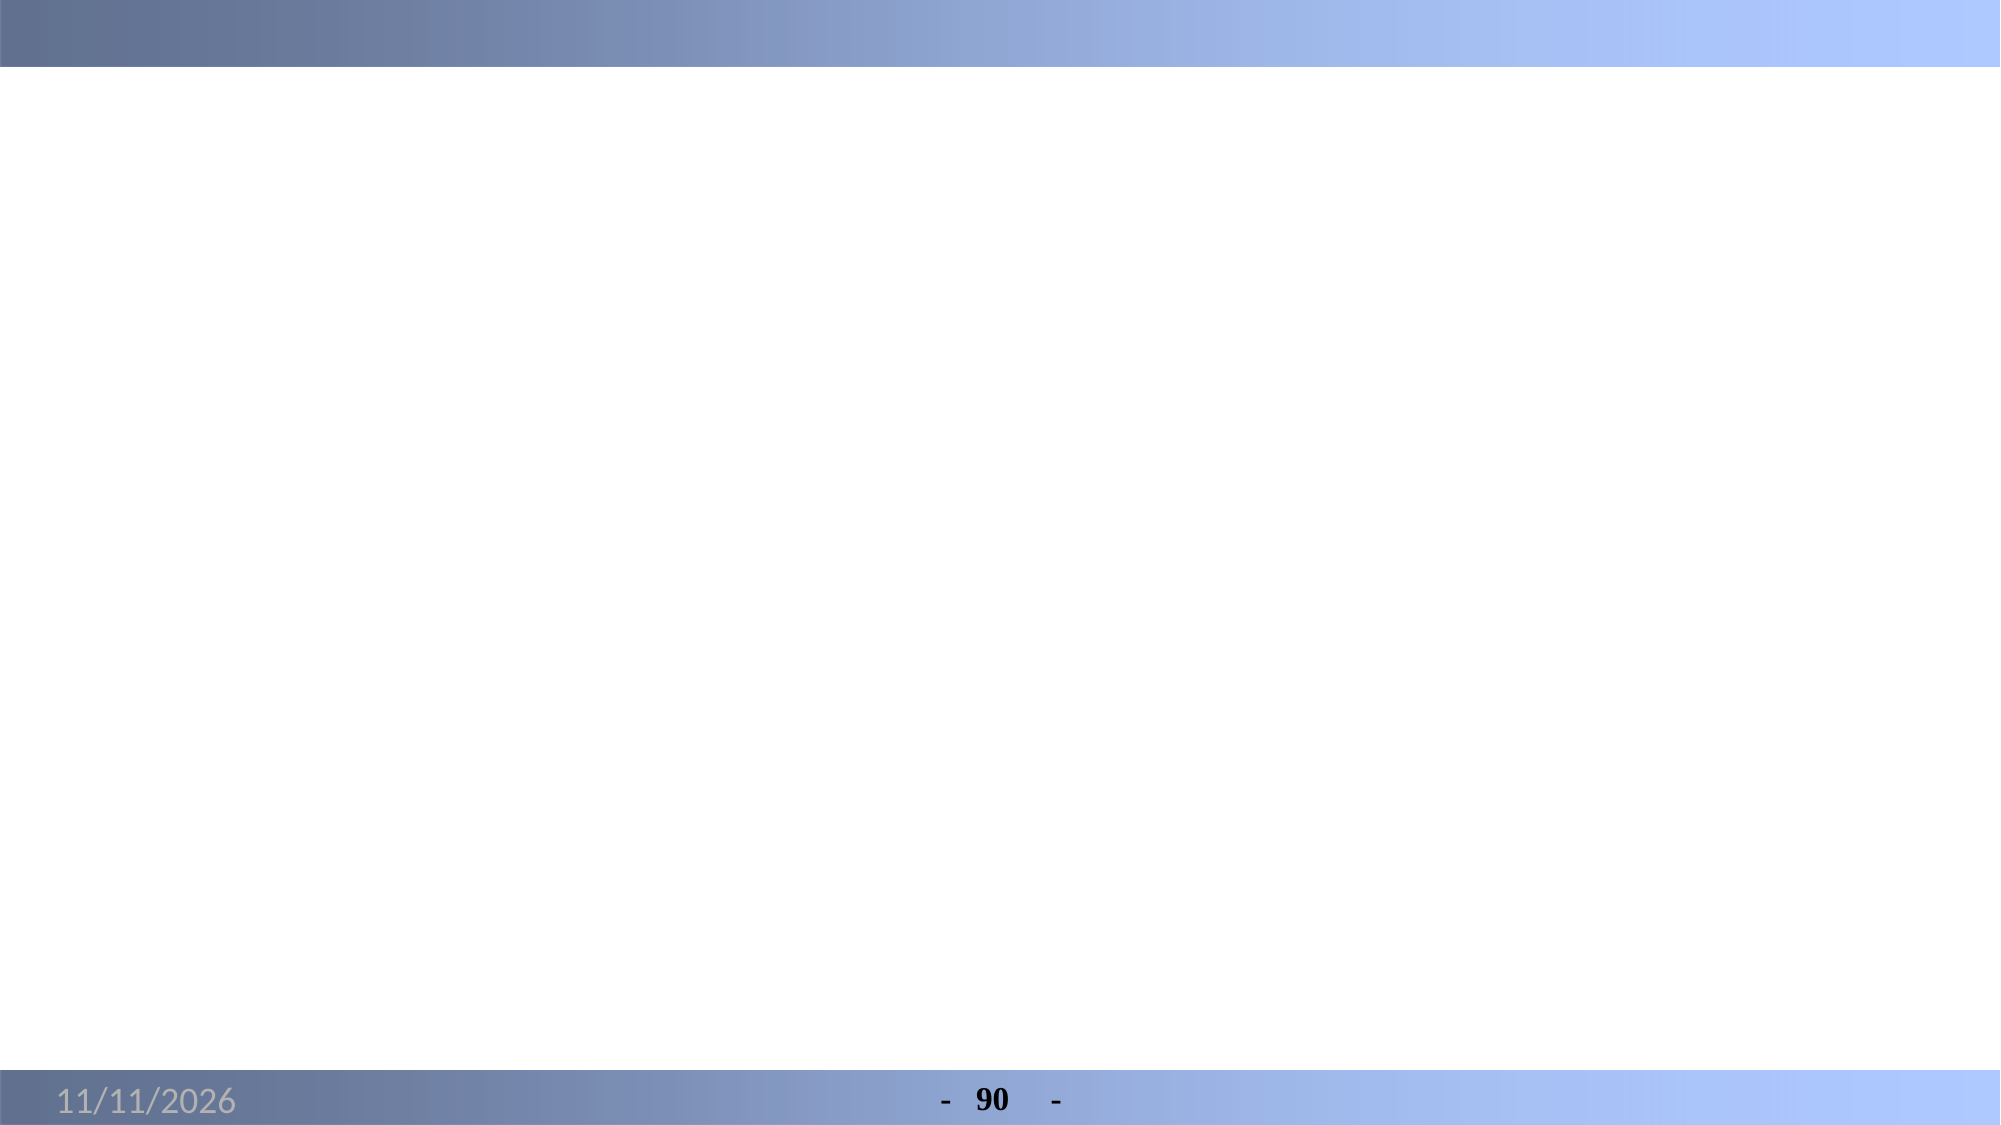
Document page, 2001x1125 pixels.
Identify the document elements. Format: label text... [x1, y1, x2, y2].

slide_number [55, 1076, 516, 1122]
slide_number - 90 - [935, 1078, 1065, 1117]
